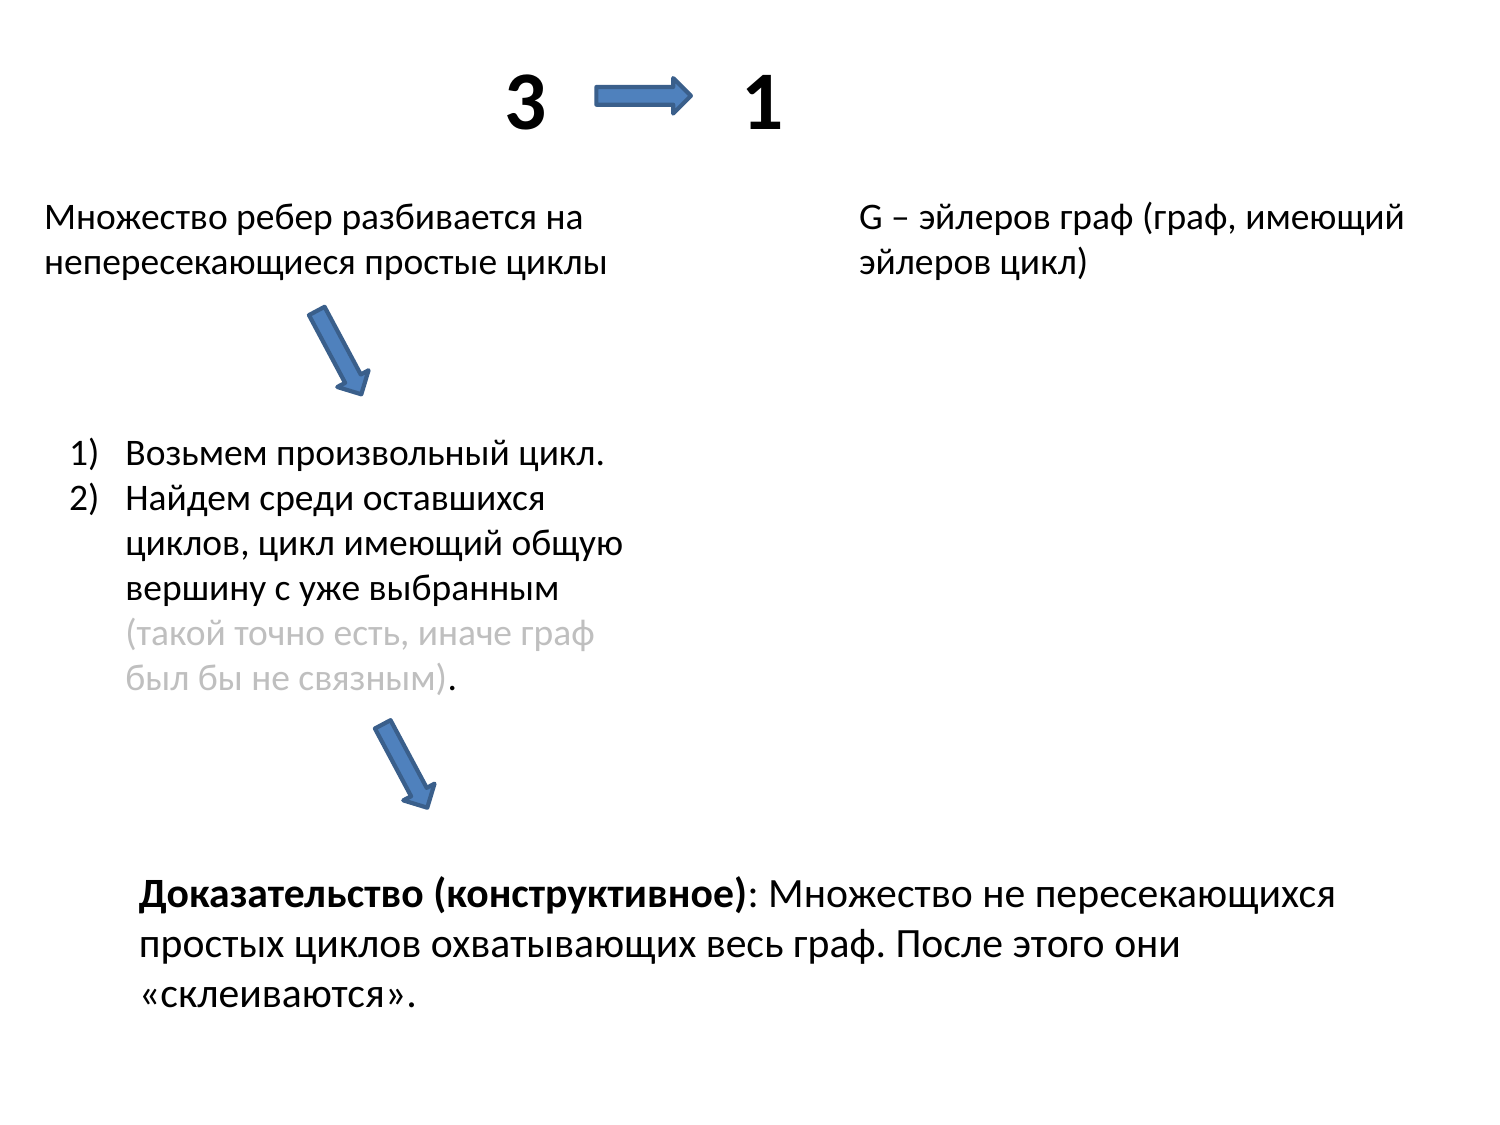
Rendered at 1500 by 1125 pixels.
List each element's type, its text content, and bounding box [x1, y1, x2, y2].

text_box Множество ребер разбивается на непересекающиеся простые циклы [29, 184, 632, 290]
text_box [594, 76, 693, 116]
text_box 3 [490, 19, 561, 173]
text_box G – эйлеров граф (граф, имеющий эйлеров цикл) [844, 184, 1436, 290]
text_box Доказательство (конструктивное): Множество не пересекающихся простых циклов охватывающих весь граф. После этого они «склеиваются». [123, 857, 1399, 1024]
text_box [306, 304, 371, 397]
text_box 1 [726, 19, 786, 173]
text_box Возьмем произвольный цикл. Найдем среди оставшихся циклов, цикл имеющий общую вершину с уже выбранным (такой точно есть, иначе граф был бы не связным). [54, 420, 657, 706]
text_box [372, 718, 437, 810]
